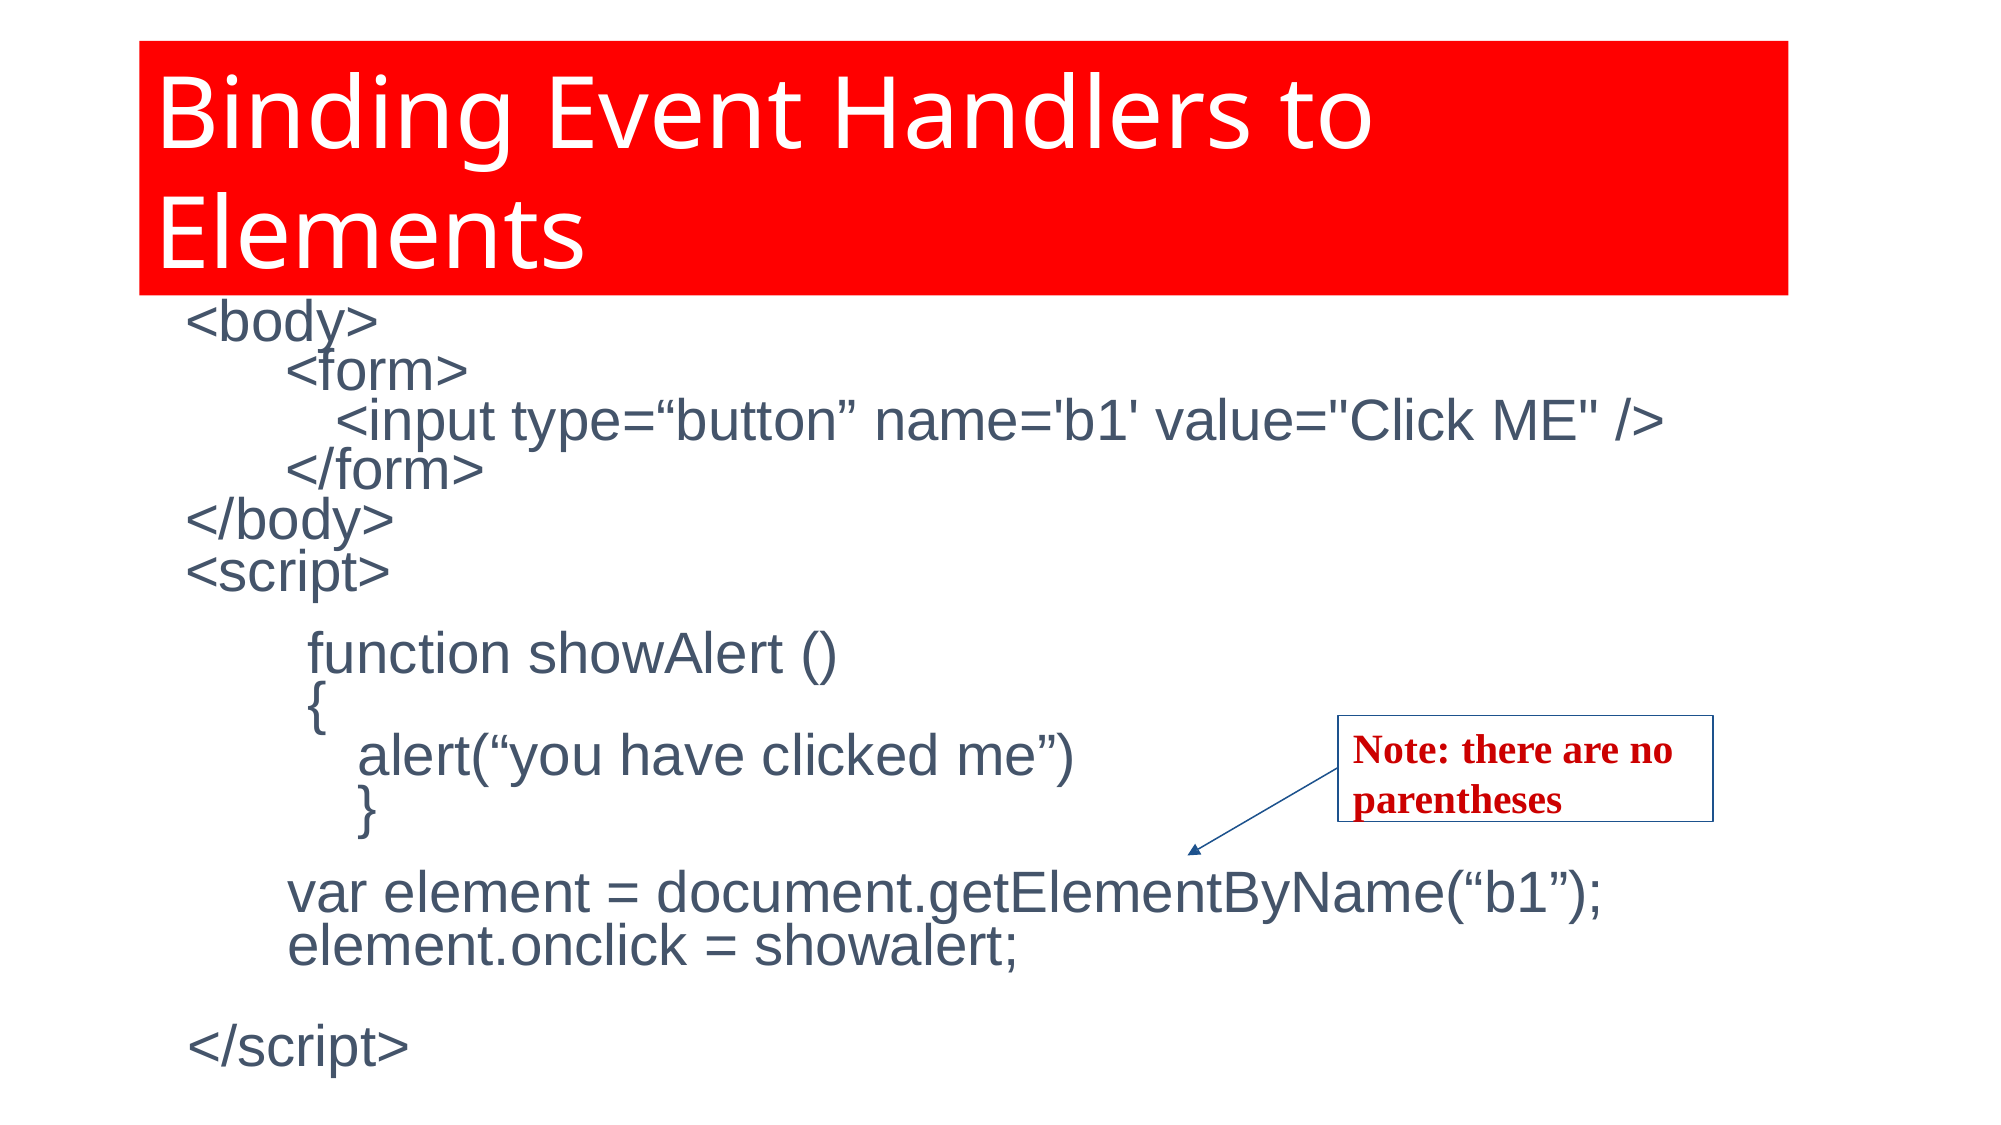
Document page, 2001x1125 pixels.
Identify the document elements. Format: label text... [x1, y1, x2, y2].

text_box [1187, 767, 1337, 856]
text_box Note: there are no parentheses [1337, 715, 1713, 822]
text_box 2. Event handlers as object property: <body> <form> <input type=“button” name='b1' value="Click ME" /> </form> </body> <script> [173, 201, 1823, 604]
text_box var element = document.getElementByName(“b1”); element.onclick = showalert; </script> [184, 869, 1817, 1079]
text_box Binding Event Handlers to Elements [139, 40, 1789, 296]
text_box function showAlert () { alert(“you have clicked me”) } [305, 631, 1137, 840]
